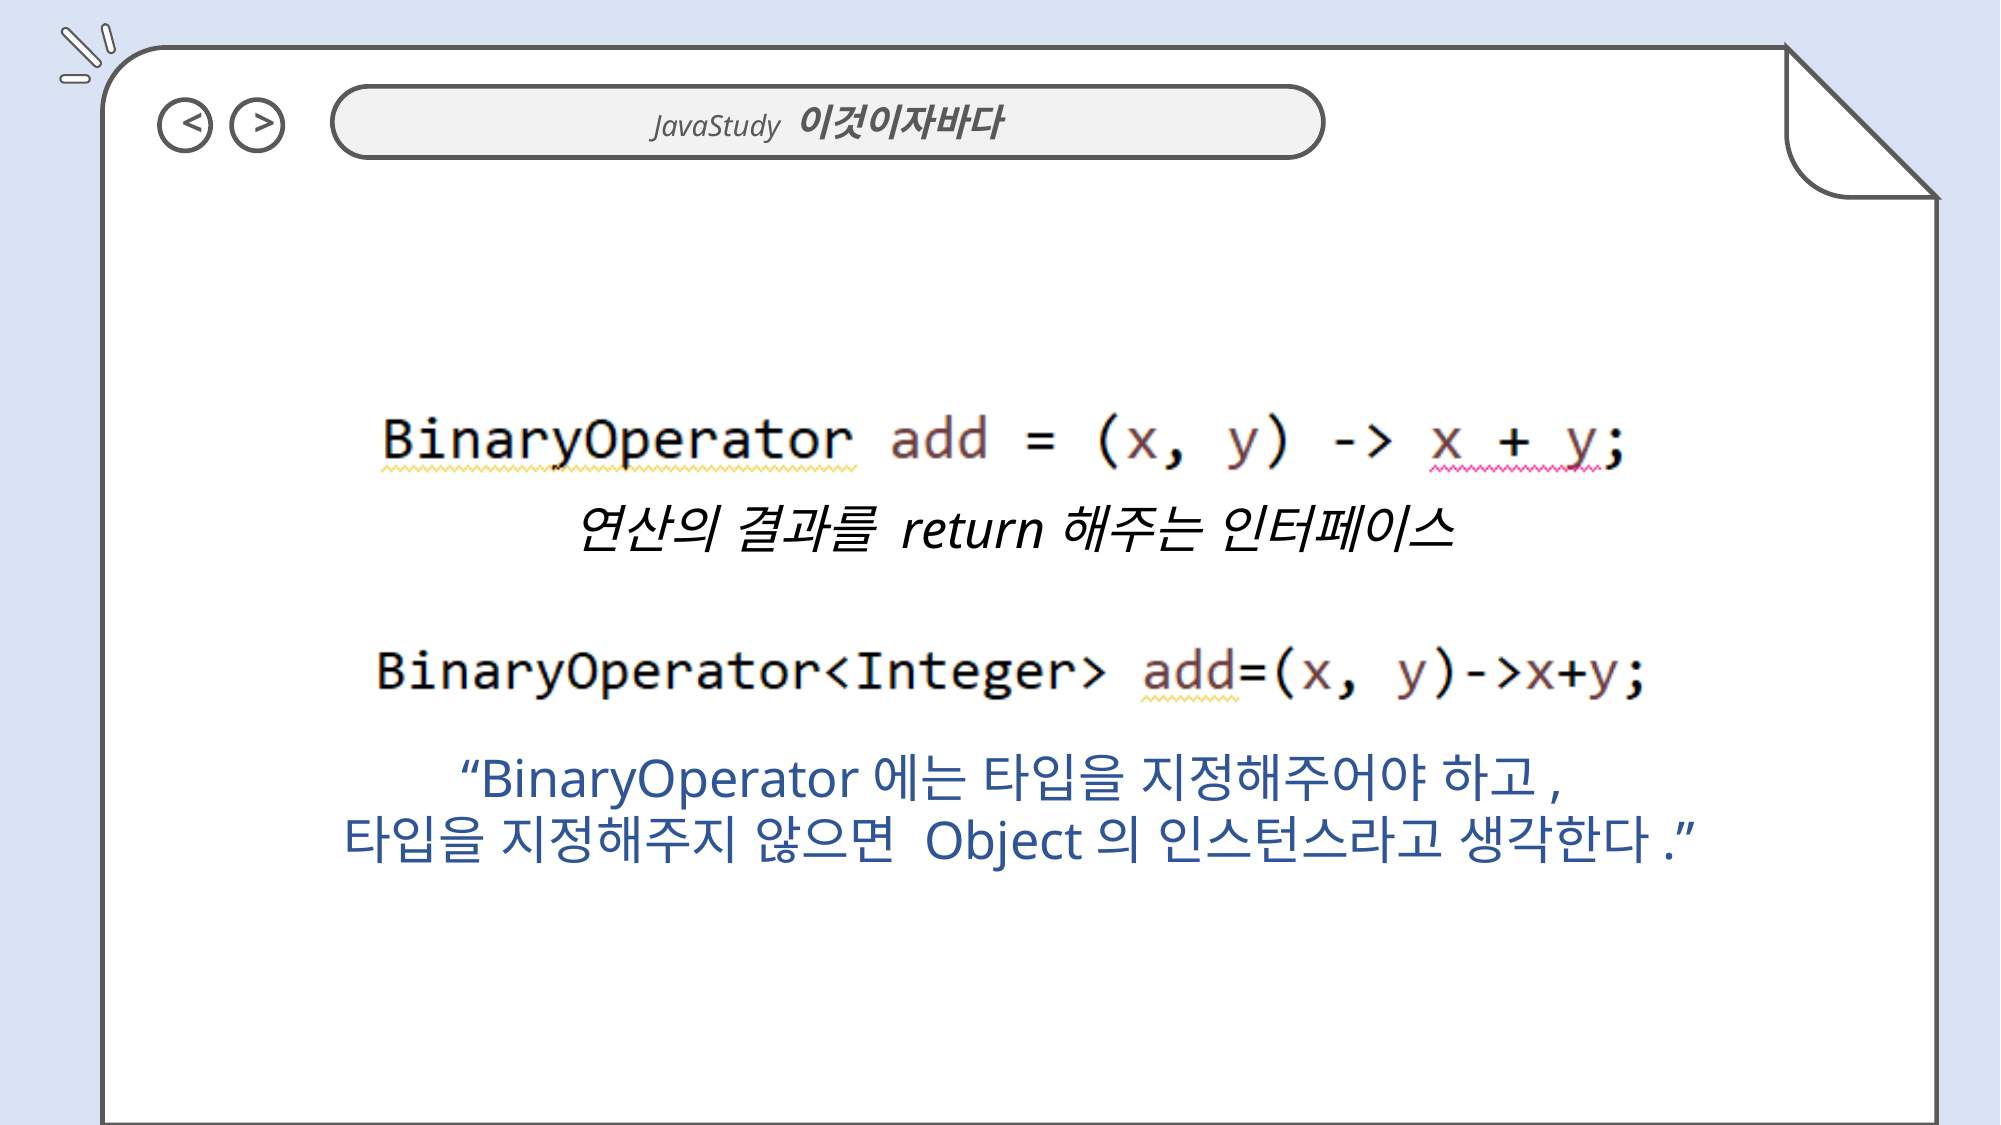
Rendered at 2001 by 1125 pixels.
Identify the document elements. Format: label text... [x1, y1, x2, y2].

text_box 연산의 결과를 return해주는 인터페이스 [105, 488, 1938, 566]
picture [349, 625, 1650, 756]
picture [357, 388, 1658, 500]
text_box “BinaryOperator에는 타입을 지정해주어야 하고, 타입을 지정해주지 않으면 Object의 인스턴스라고 생각한다.” [103, 737, 1936, 878]
